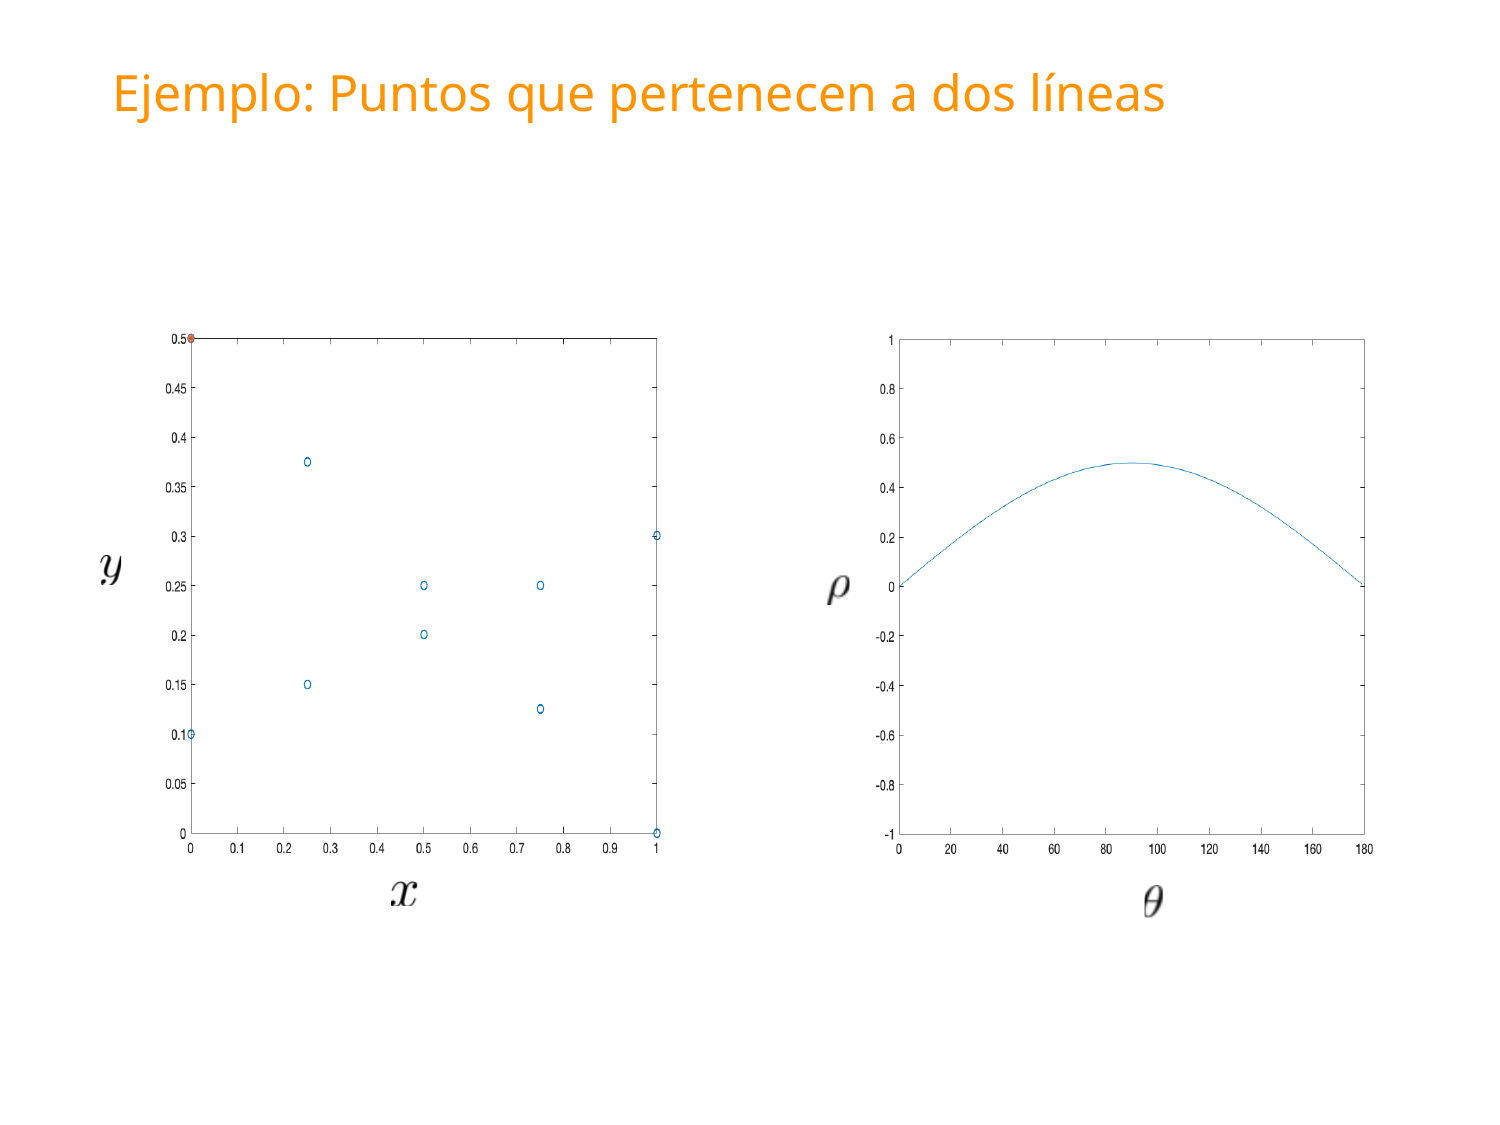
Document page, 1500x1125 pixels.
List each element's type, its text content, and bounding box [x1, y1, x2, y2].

text_box Ejemplo: Puntos que pertenecen a dos líneas [97, 53, 1446, 129]
picture [100, 294, 709, 906]
picture [826, 294, 1418, 918]
